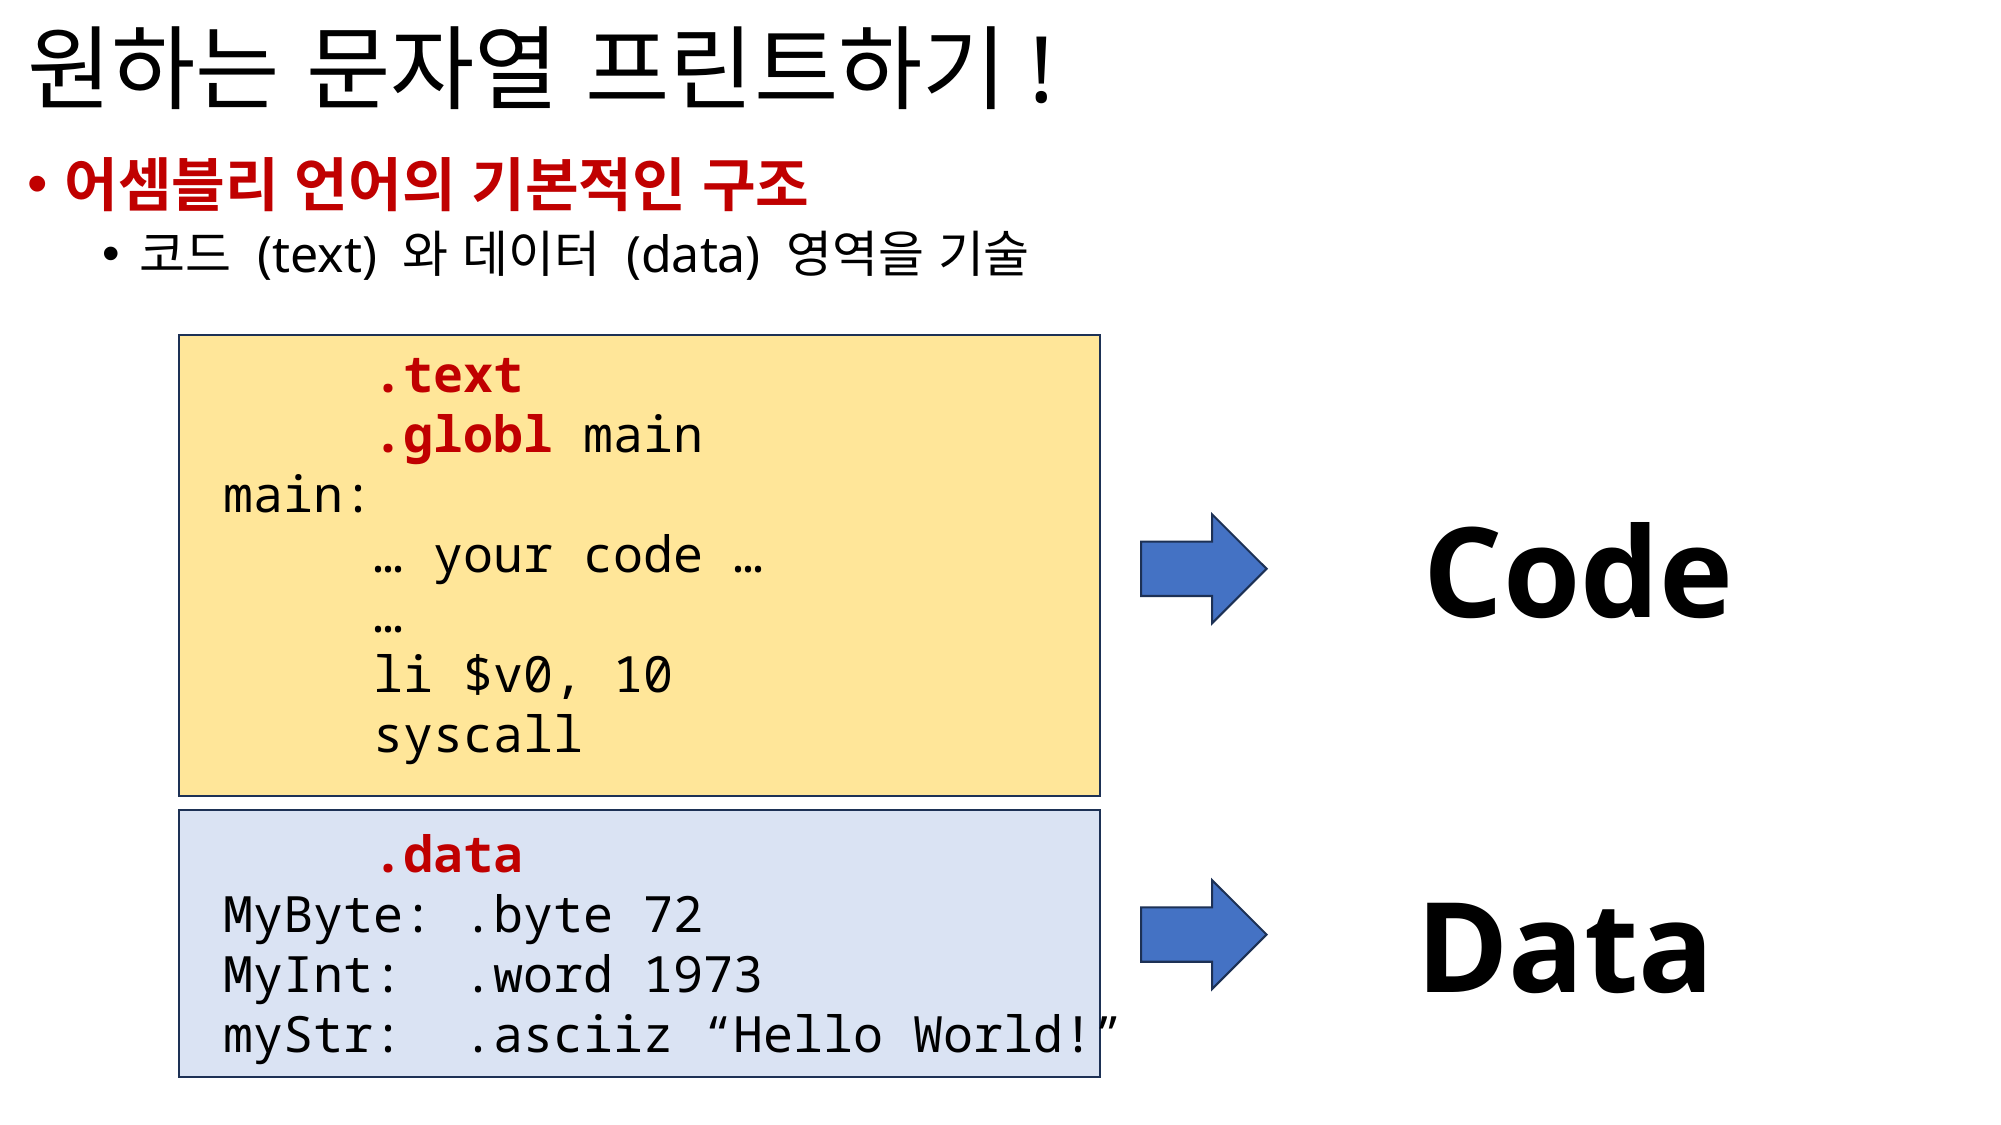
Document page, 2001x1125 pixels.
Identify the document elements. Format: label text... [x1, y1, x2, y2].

title 원하는 문자열 프린트하기! [11, 10, 1989, 135]
list 어셈블리 언어의 기본적인 구조 코드 (text) 와 데이터 (data) 영역을 기술 [11, 148, 1989, 1078]
text_box [1140, 511, 1269, 626]
text_box Data [1401, 860, 1729, 1026]
text_box Code [1408, 485, 1749, 651]
text_box [1140, 877, 1269, 992]
text_box .text .globl main main: … your code … … li $v0, 10 syscall .data MyByte: .byte 72 MyInt: .word 1973 myStr: .asciiz “Hello World!” [208, 335, 1170, 1071]
